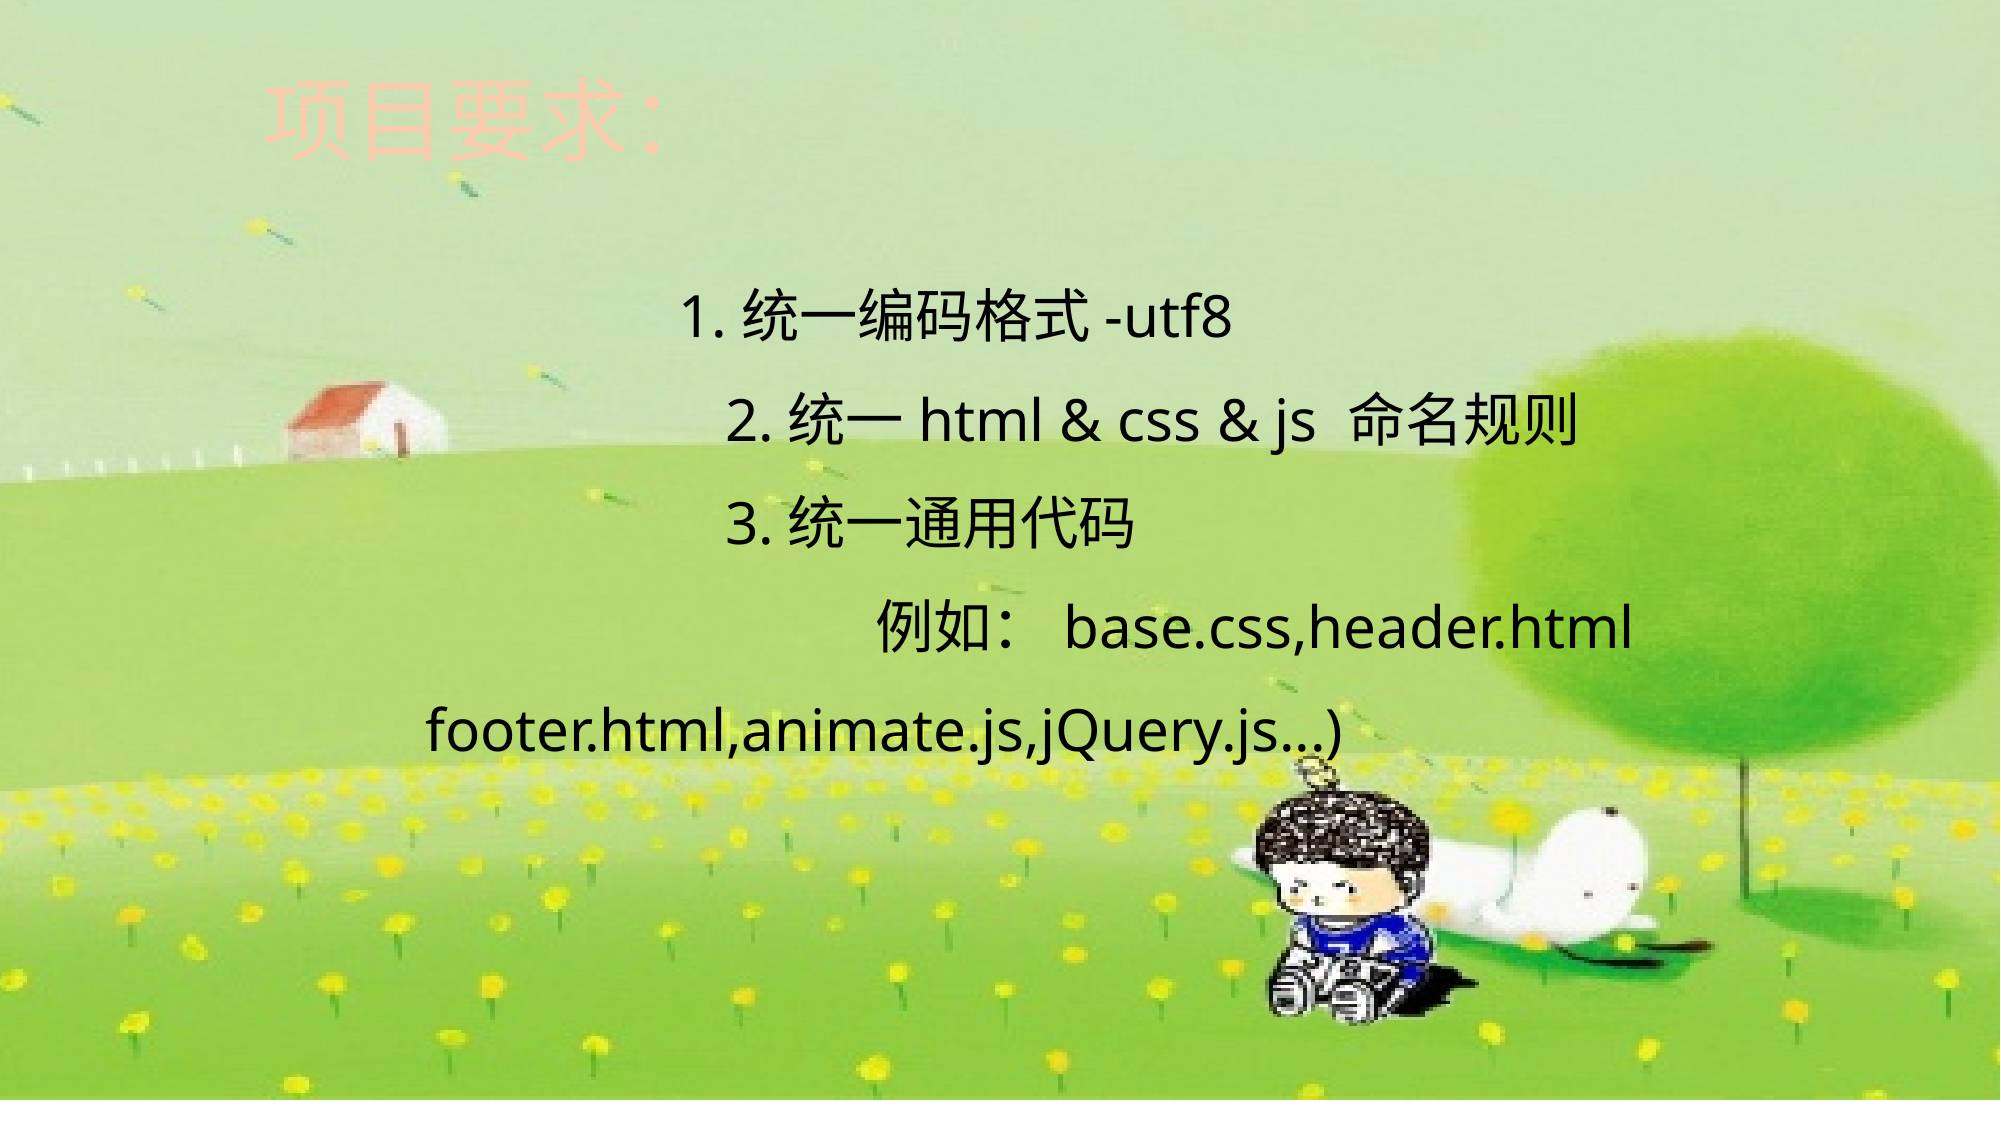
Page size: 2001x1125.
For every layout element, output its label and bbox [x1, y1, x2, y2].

list [0, 0, 2000, 1100]
